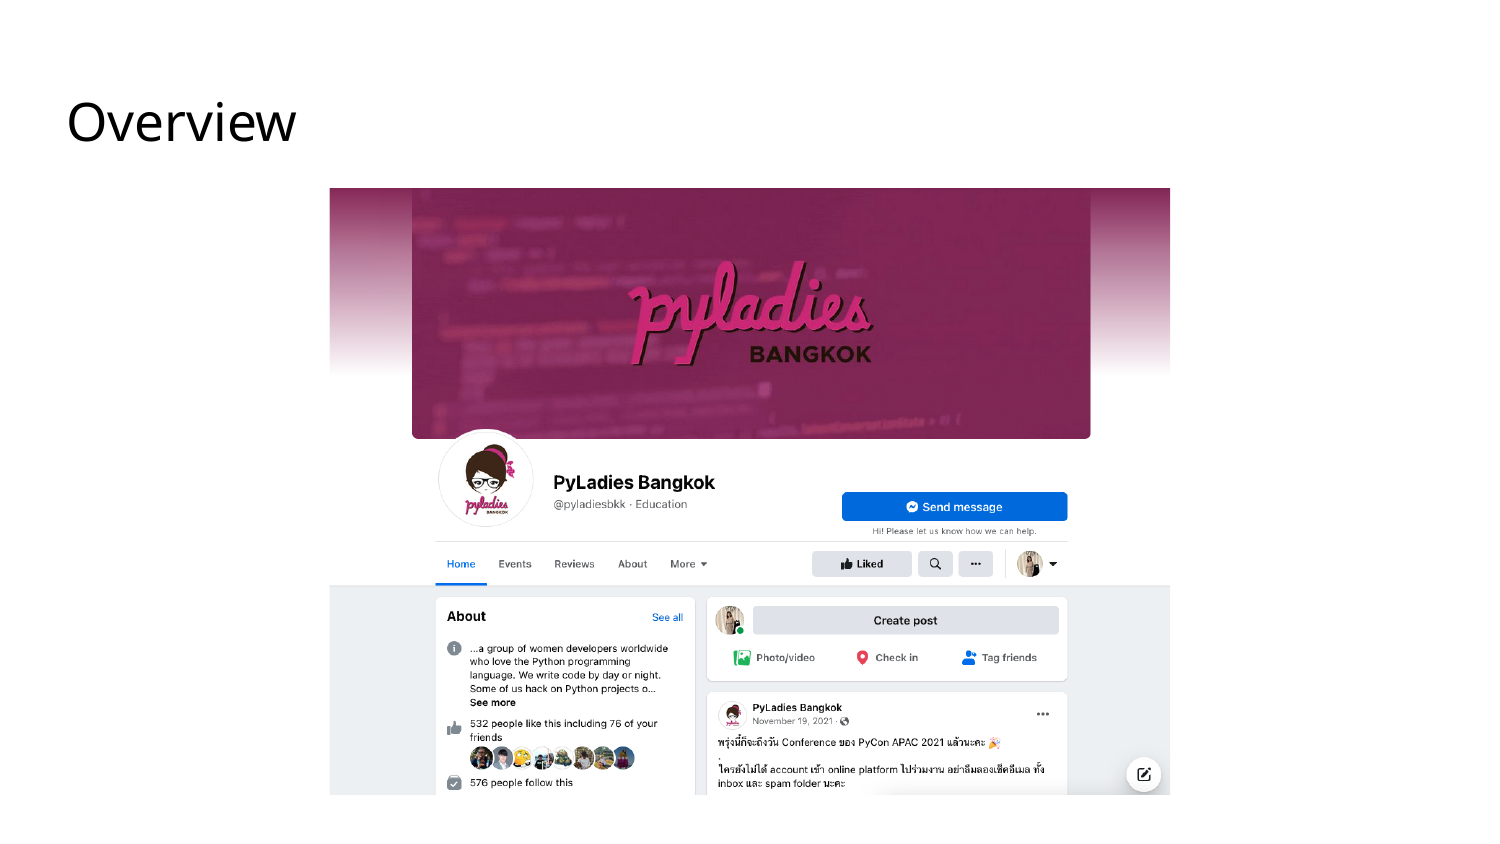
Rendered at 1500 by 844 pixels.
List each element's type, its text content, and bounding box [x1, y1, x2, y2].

picture [329, 188, 1171, 795]
title Overview [51, 72, 1449, 167]
